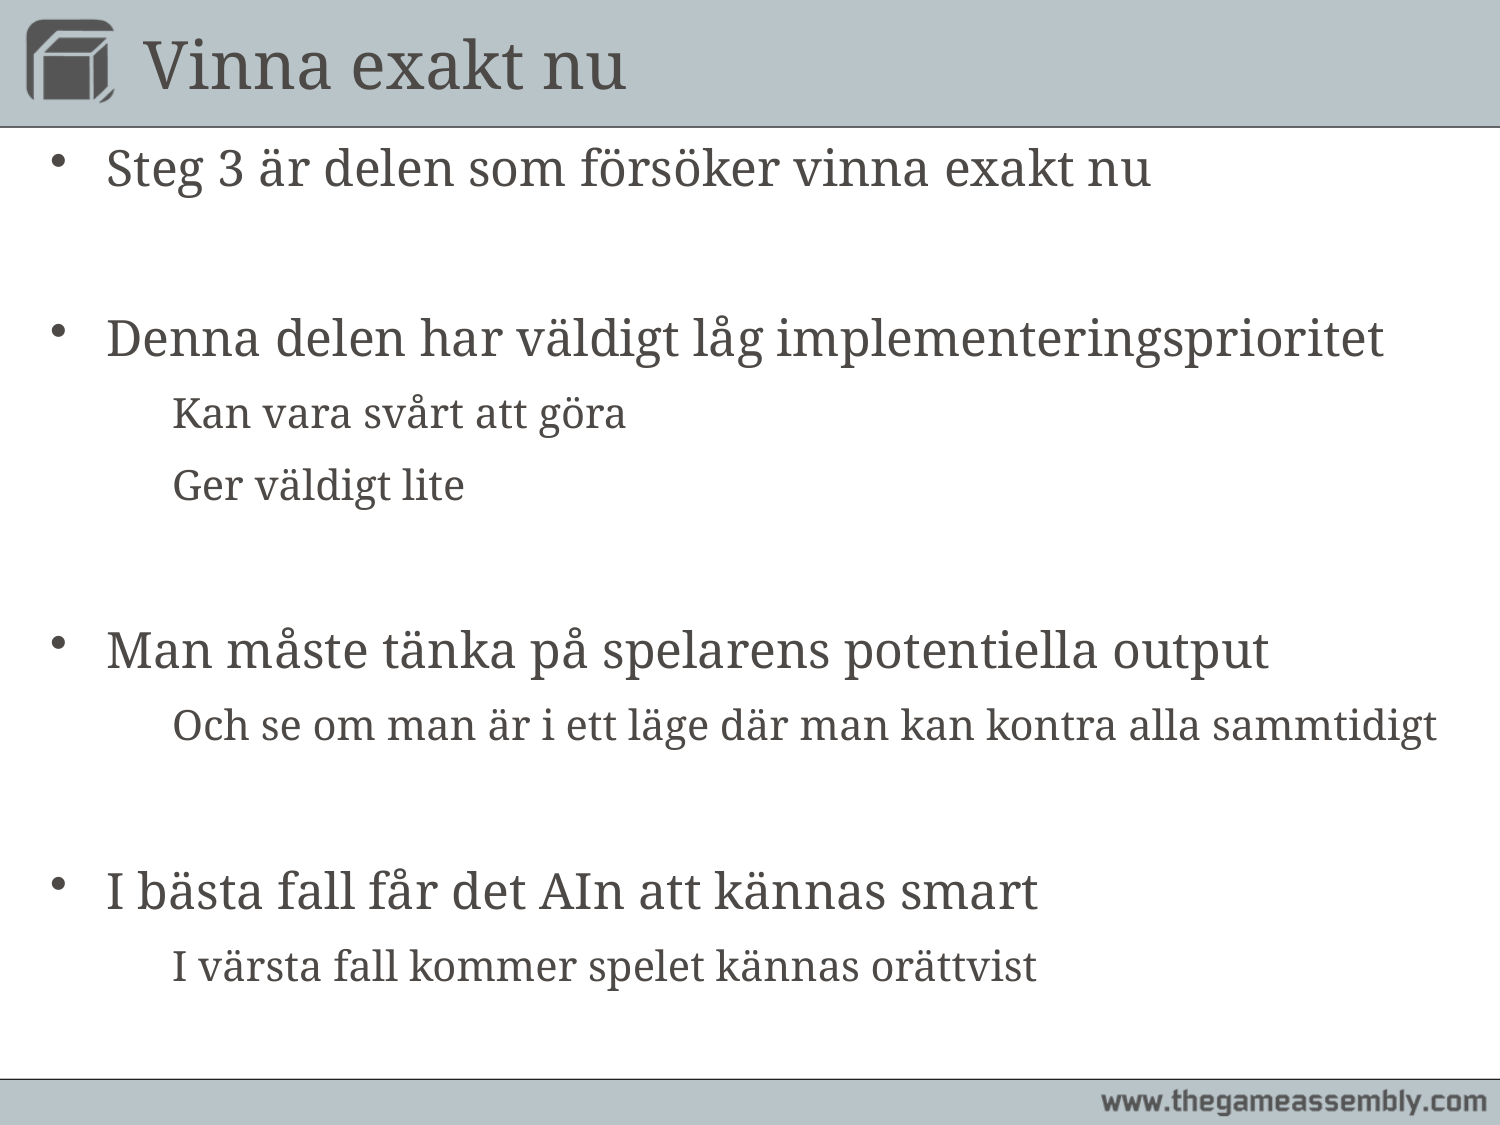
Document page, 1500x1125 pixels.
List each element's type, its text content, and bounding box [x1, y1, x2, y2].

list Steg 3 är delen som försöker vinna exakt nu Denna delen har väldigt låg implementeringsprioritet Kan vara svårt att göra Ger väldigt lite Man måste tänka på spelarens potentiella output Och se om man är i ett läge där man kan kontra alla sammtidigt I bästa fall får det AIn att kännas smart I värsta fall kommer spelet kännas orättvist [35, 128, 1465, 1079]
picture [0, 0, 1500, 1125]
title Vinna exakt nu [128, 0, 1500, 126]
